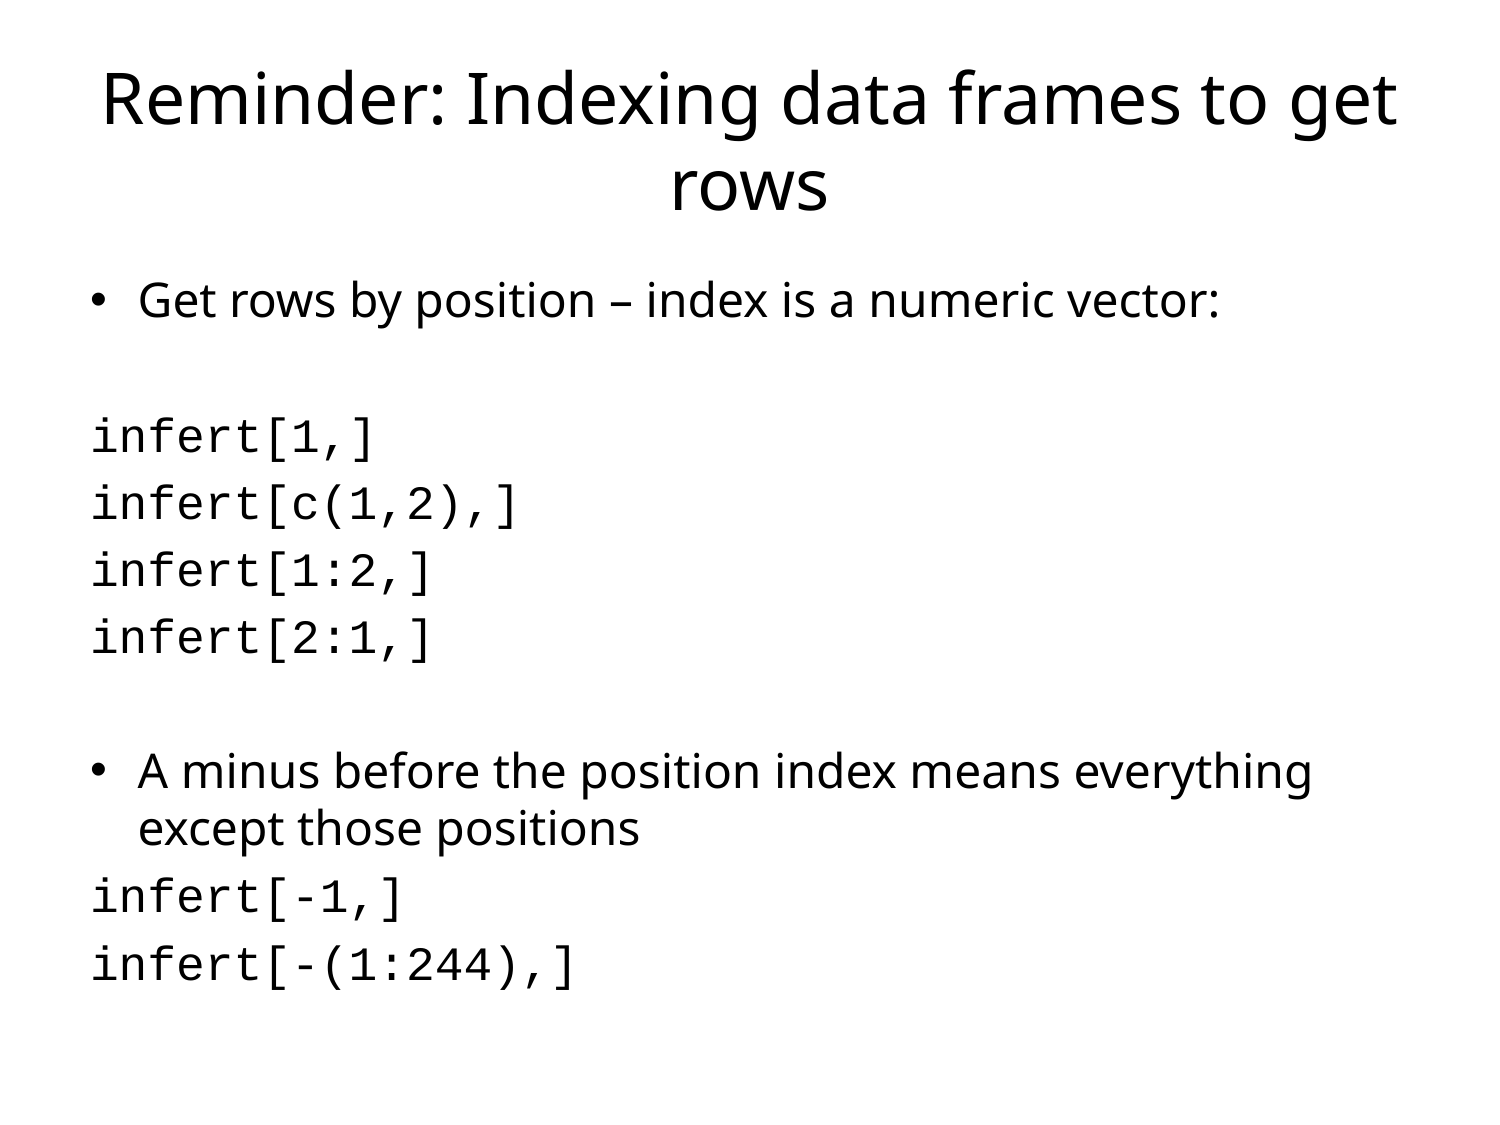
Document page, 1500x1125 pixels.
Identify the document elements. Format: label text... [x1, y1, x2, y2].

list Get rows by position – index is a numeric vector: infert[1,] infert[c(1,2),] infert[1:2,] infert[2:1,] A minus before the position index means everything except those positions infert[-1,] infert[-(1:244),] [75, 262, 1425, 1005]
title Reminder: Indexing data frames to get rows [75, 45, 1425, 233]
